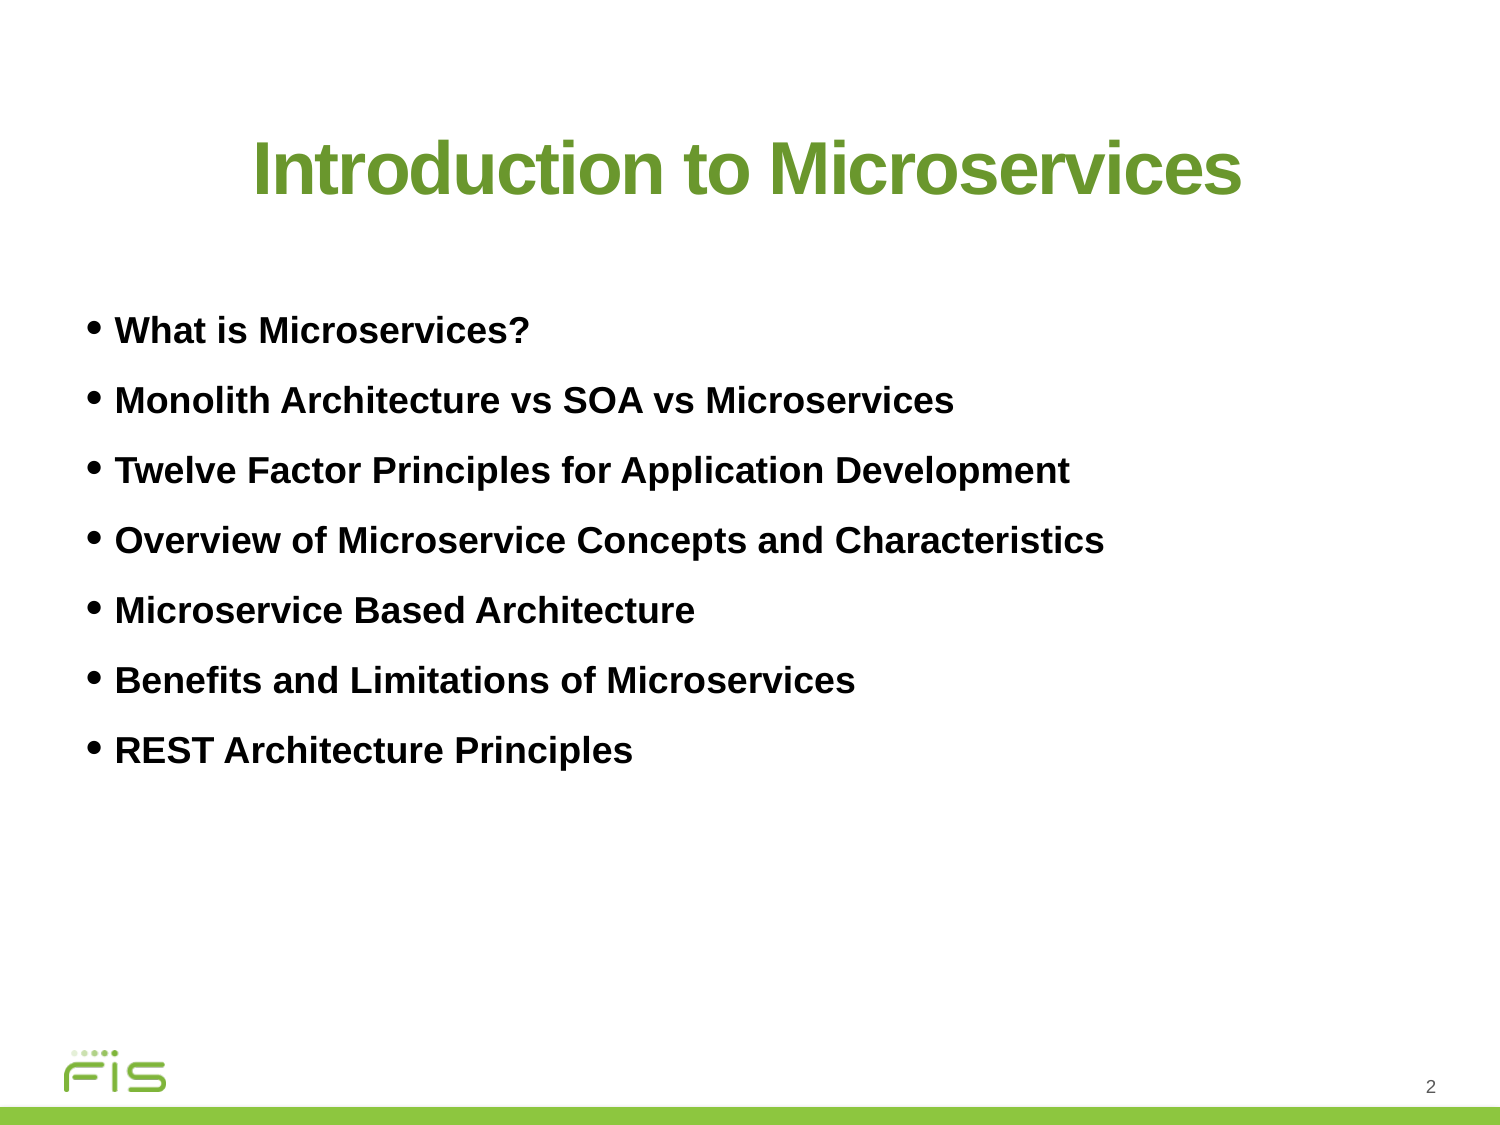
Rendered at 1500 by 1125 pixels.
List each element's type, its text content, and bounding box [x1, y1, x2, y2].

title Introduction to Microservices [62, 136, 1435, 309]
picture [64, 1050, 166, 1092]
list What is Microservices? Monolith Architecture vs SOA vs Microservices Twelve Factor Principles for Application Development Overview of Microservice Concepts and Characteristics Microservice Based Architecture Benefits and Limitations of Microservices REST Architecture Principles [84, 306, 1456, 1047]
slide_number 2 [1359, 1071, 1437, 1101]
